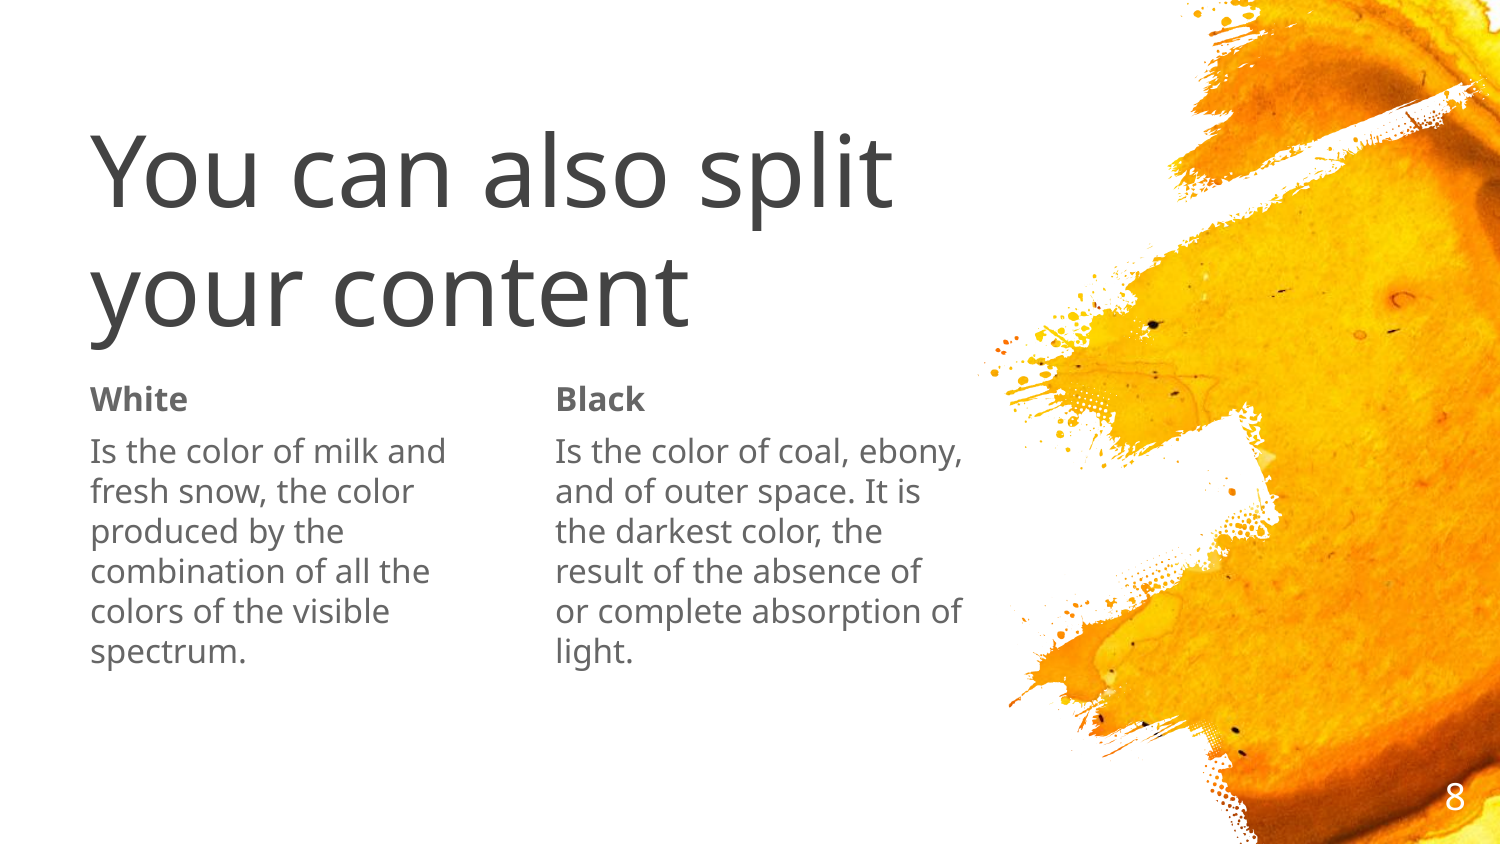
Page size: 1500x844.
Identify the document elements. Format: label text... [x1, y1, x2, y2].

list White Is the color of milk and fresh snow, the color produced by the combination of all the colors of the visible spectrum. [75, 362, 514, 796]
title You can also split your content [75, 221, 980, 362]
slide_number ‹#› [1391, 766, 1482, 832]
list Black Is the color of coal, ebony, and of outer space. It is the darkest color, the result of the absence of or complete absorption of light. [540, 362, 980, 796]
picture [0, 0, 1500, 844]
